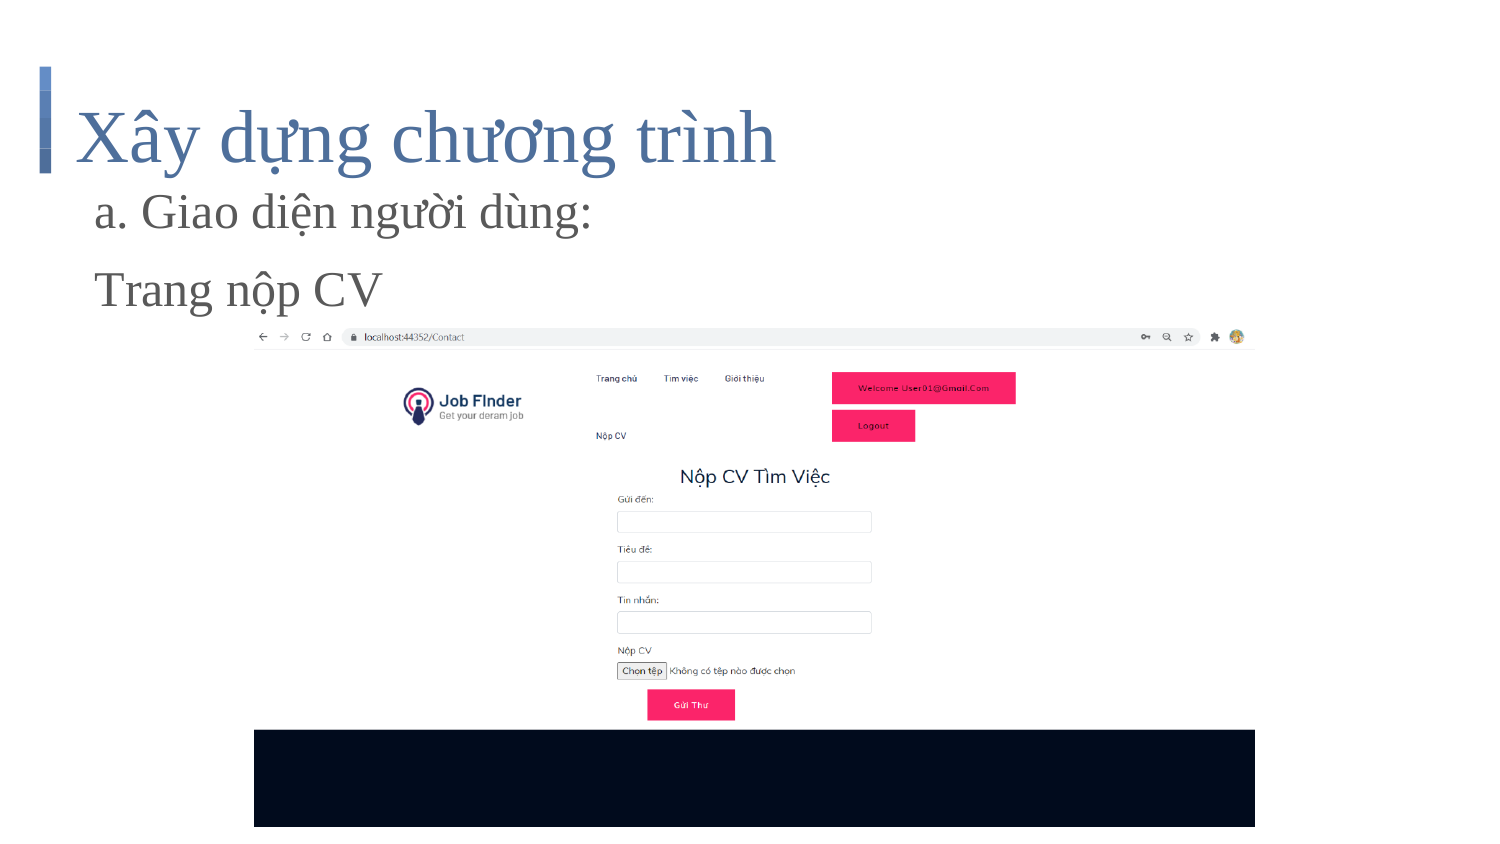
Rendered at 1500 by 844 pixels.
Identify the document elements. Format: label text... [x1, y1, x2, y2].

title Xây dựng chương trình [60, 72, 1449, 154]
subtitle a. Giao diện người dùng: [60, 154, 1449, 219]
picture [254, 326, 1255, 827]
list Trang nộp CV [60, 232, 700, 327]
